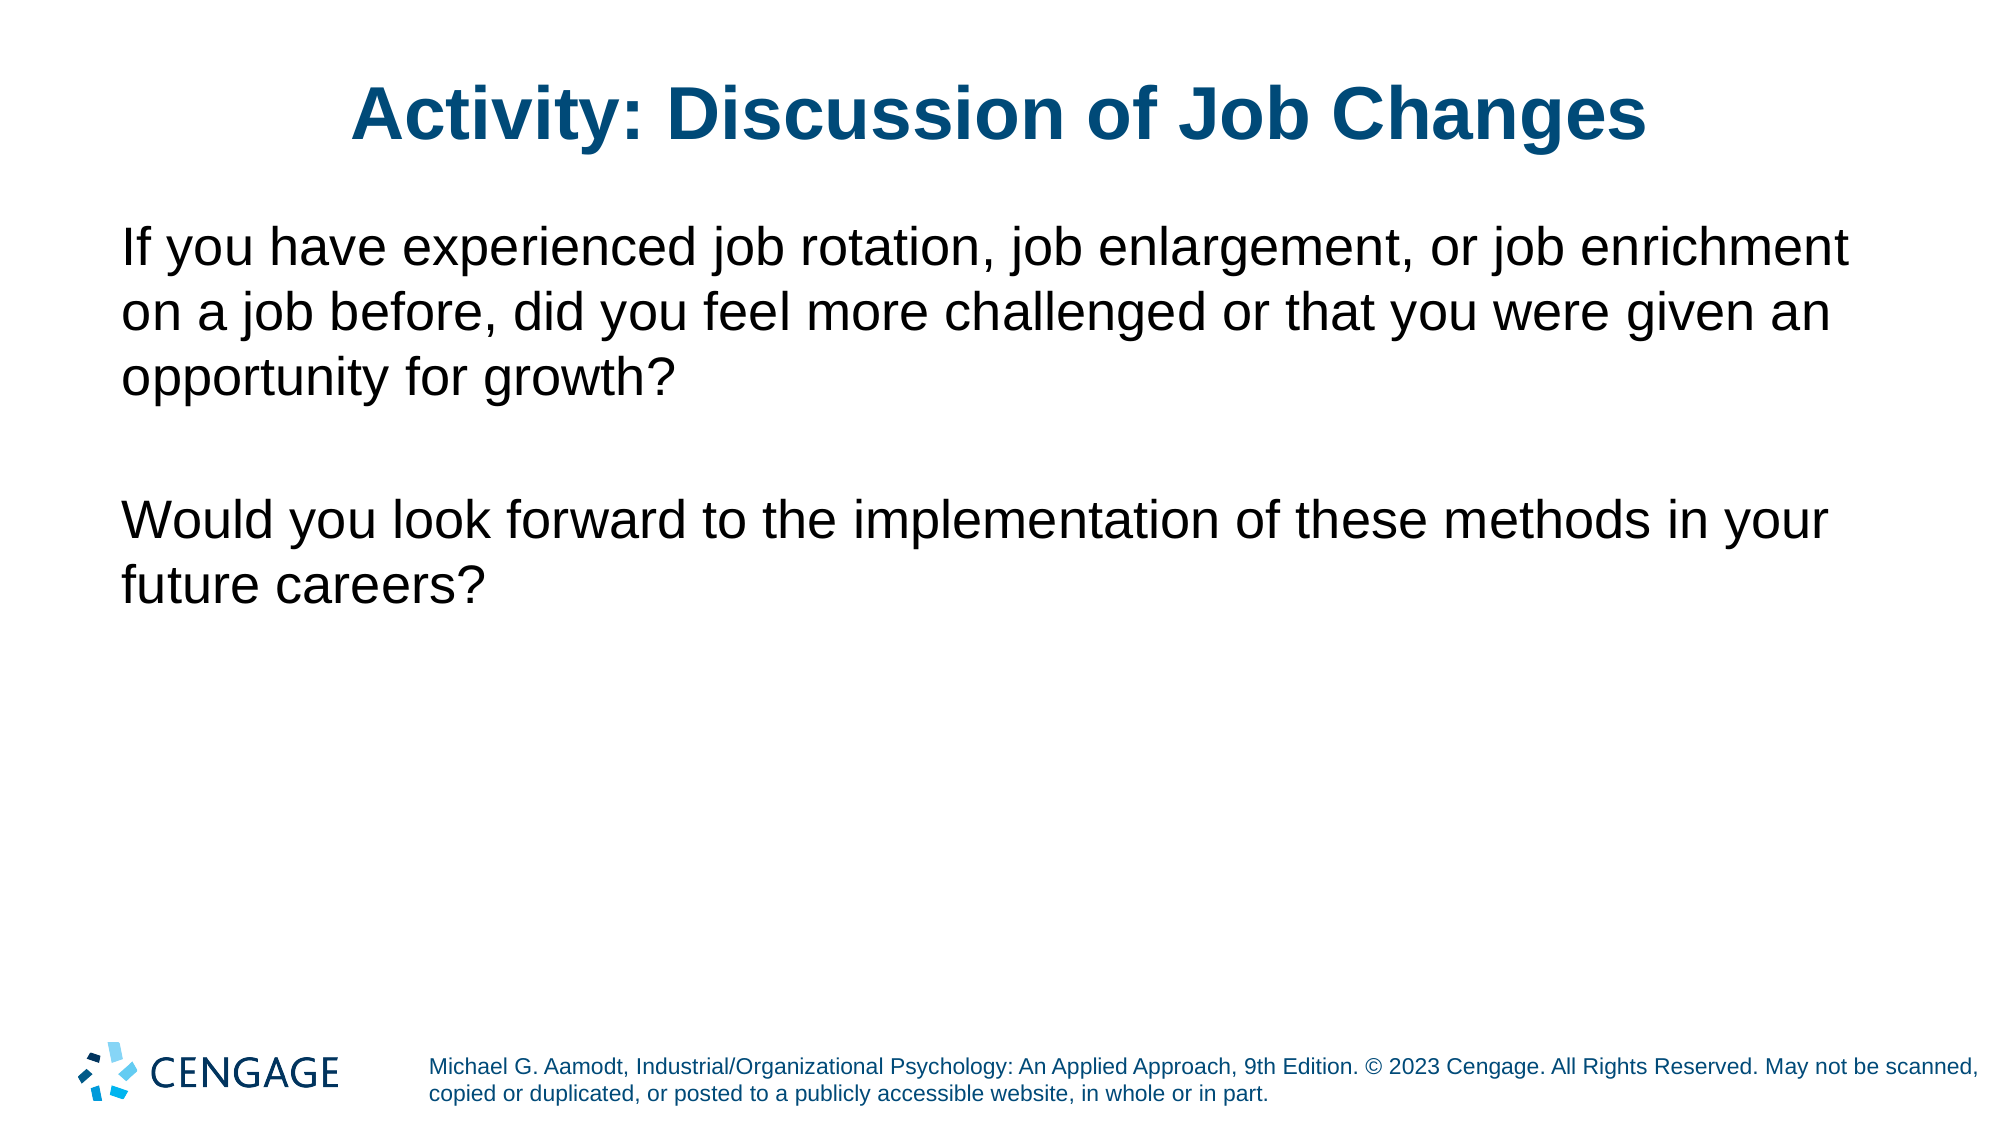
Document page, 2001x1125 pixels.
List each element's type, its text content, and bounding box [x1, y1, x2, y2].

title Activity: Discussion of Job Changes [137, 59, 1863, 171]
picture [78, 1042, 338, 1101]
list If you have experienced job rotation, job enlargement, or job enrichment on a job before, did you feel more challenged or that you were given an opportunity for growth? Would you look forward to the implementation of these methods in your future careers? [121, 211, 1880, 1000]
